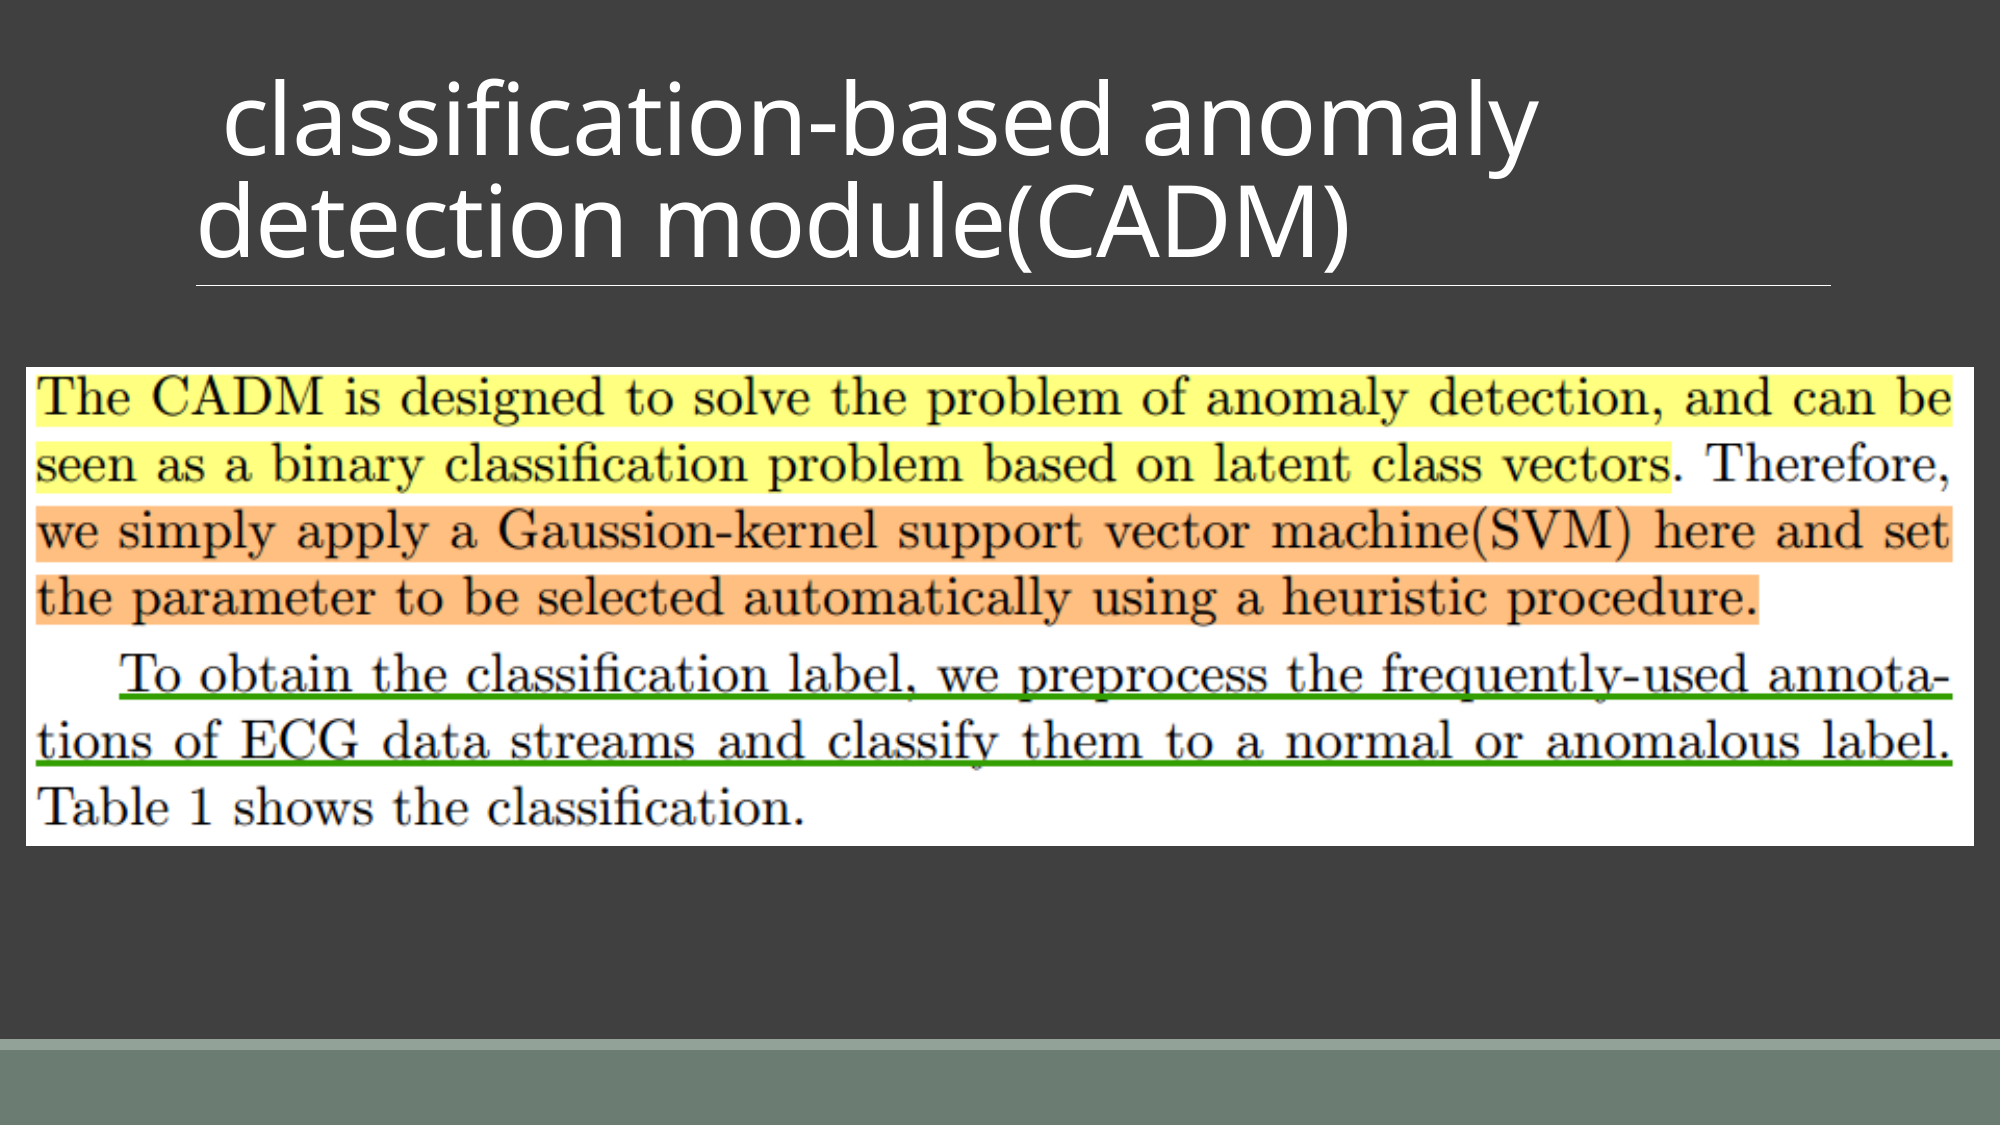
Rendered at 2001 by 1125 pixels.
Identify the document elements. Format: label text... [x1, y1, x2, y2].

title classification-based anomaly detection module(CADM) [180, 47, 1830, 285]
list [26, 366, 1974, 847]
